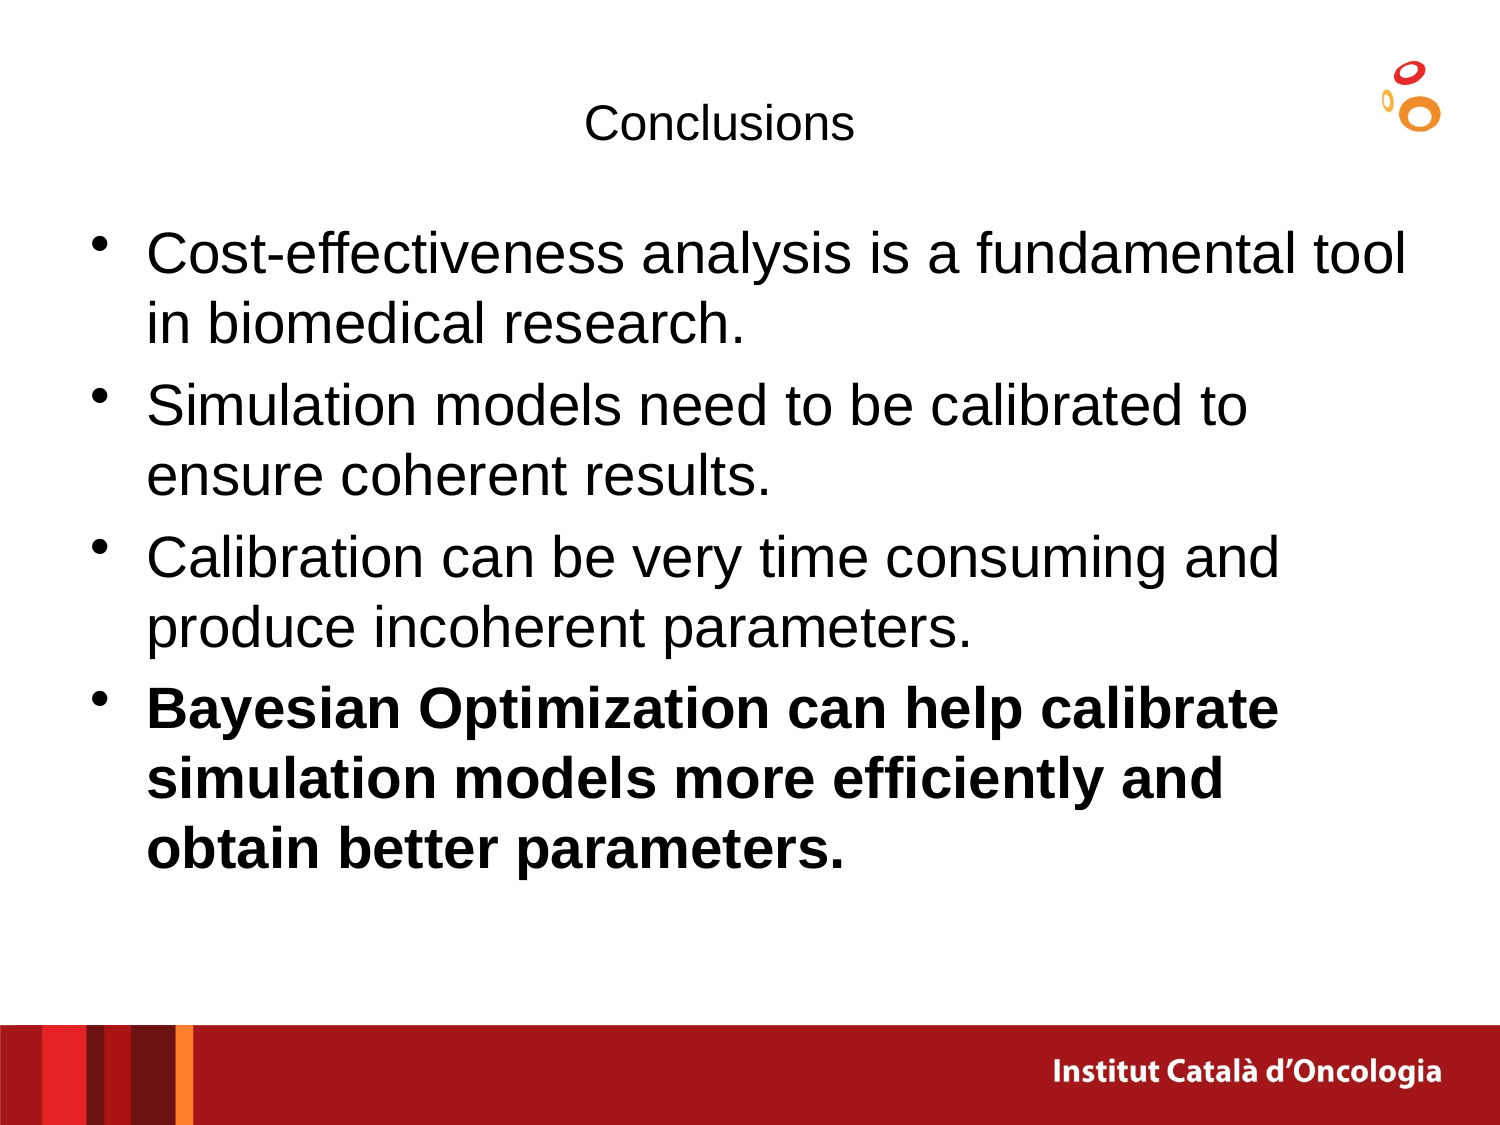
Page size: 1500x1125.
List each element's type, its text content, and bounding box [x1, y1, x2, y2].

list Cost-effectiveness analysis is a fundamental tool in biomedical research. Simulation models need to be calibrated to ensure coherent results. Calibration can be very time consuming and produce incoherent parameters. Bayesian Optimization can help calibrate simulation models more efficiently and obtain better parameters. [74, 207, 1426, 965]
picture [1376, 54, 1446, 138]
title Conclusions [74, 44, 1365, 197]
picture [0, 1025, 1500, 1125]
